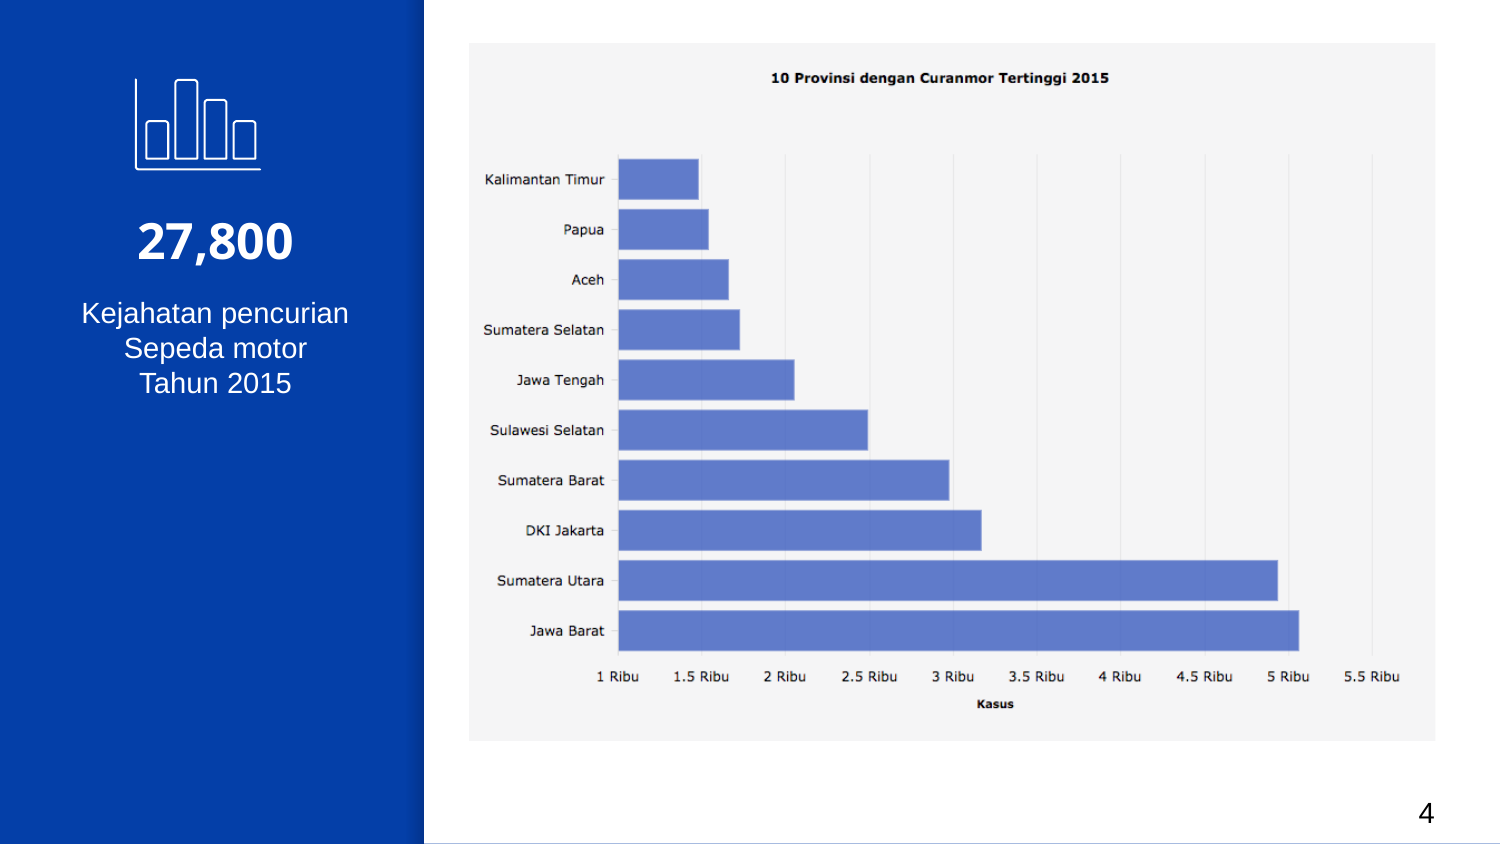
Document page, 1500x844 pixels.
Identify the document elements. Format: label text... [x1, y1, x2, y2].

slide_number 4 [1403, 779, 1494, 844]
picture [468, 43, 1436, 741]
title 27,800 [47, 194, 384, 292]
text_box Kejahatan pencurian Sepeda motor Tahun 2015 [66, 286, 365, 407]
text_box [135, 79, 261, 170]
